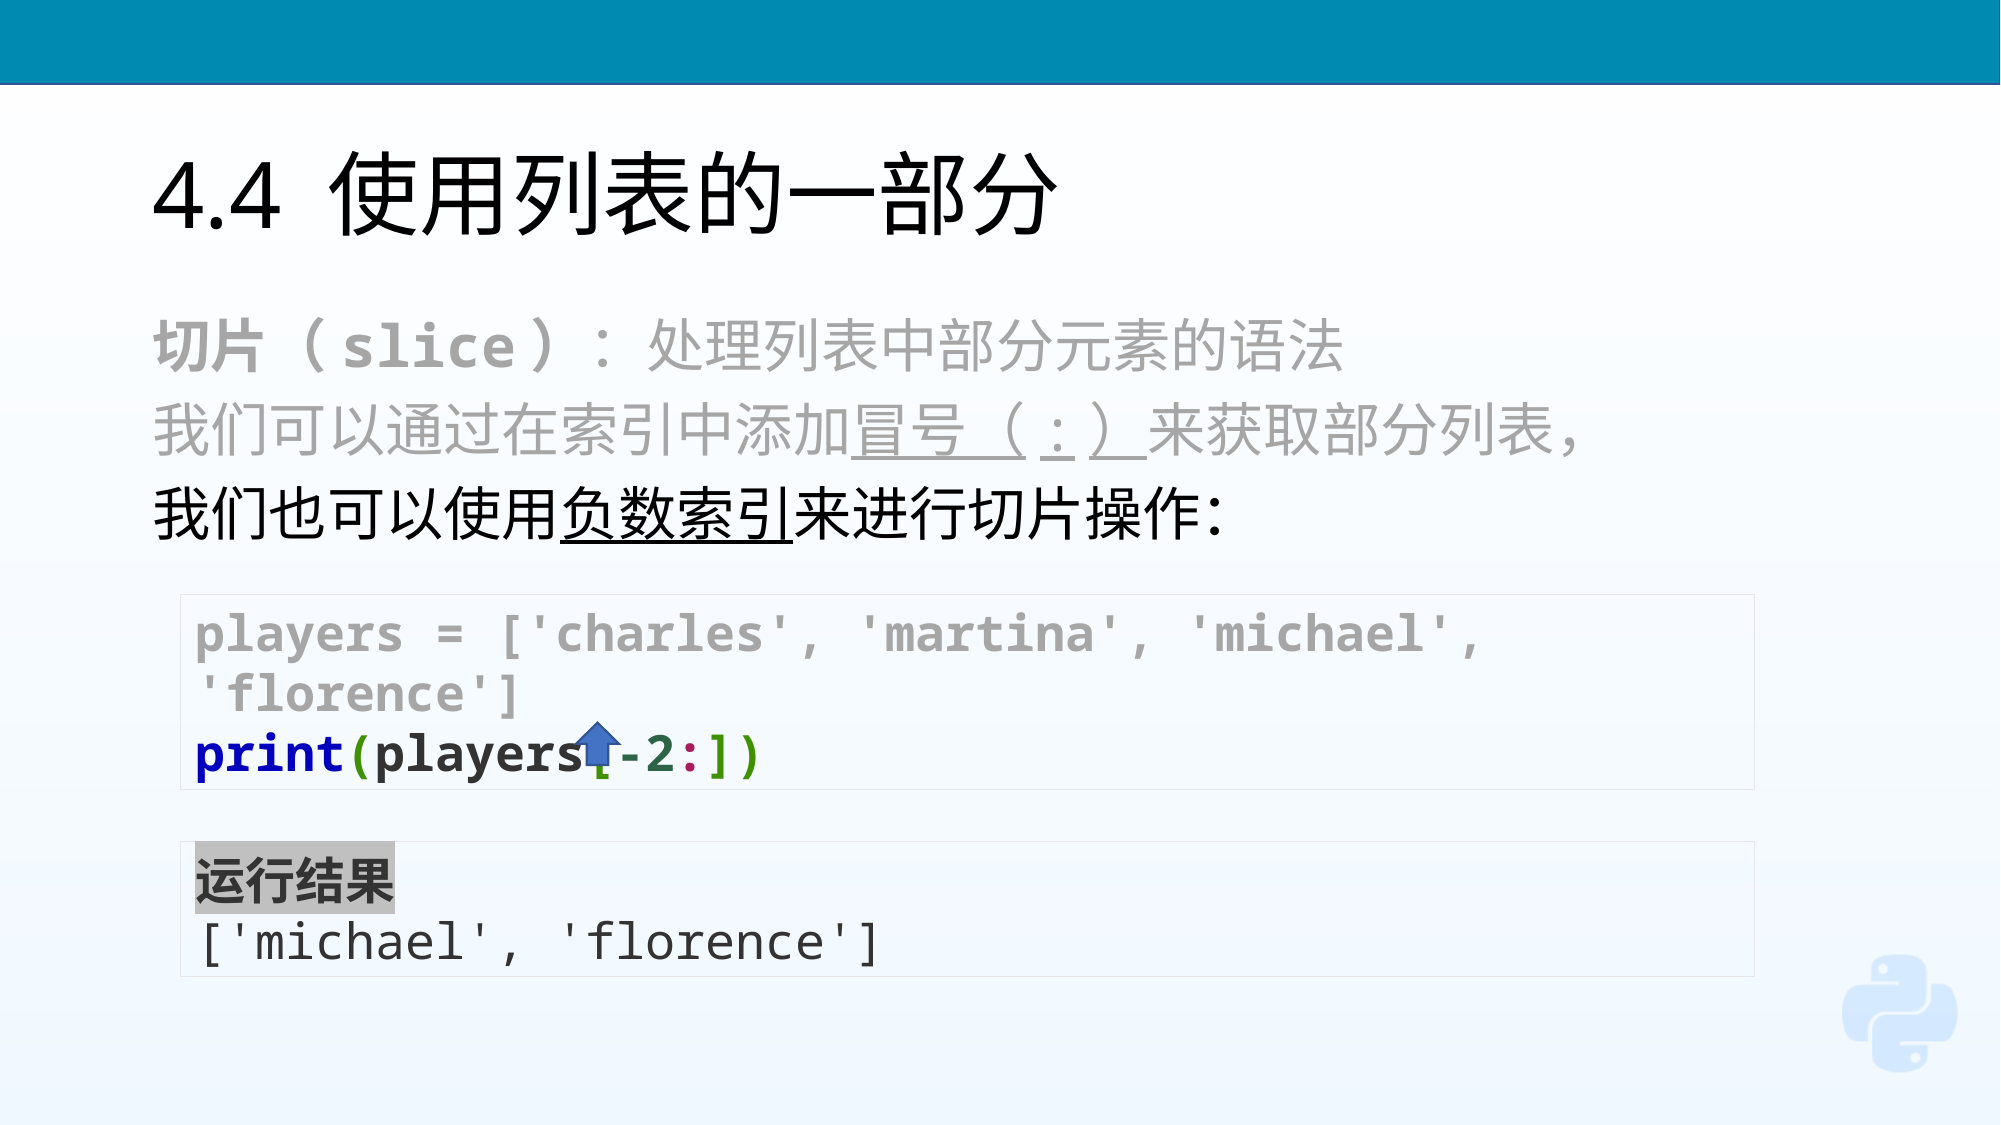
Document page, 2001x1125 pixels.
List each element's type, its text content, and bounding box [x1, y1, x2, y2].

title 4.4 使用列表的一部分 [137, 115, 1863, 282]
text_box [573, 721, 622, 767]
picture [1842, 946, 1958, 1081]
text_box 运行结果 ['michael', 'florence'] [180, 841, 1755, 977]
list 切片（slice）：处理列表中部分元素的语法 我们可以通过在索引中添加冒号（:）来获取部分列表， 我们也可以使用负数索引来进行切片操作： [137, 310, 1863, 1024]
text_box players = ['charles', 'martina', 'michael', 'florence'] print(players[-2:]) [180, 594, 1755, 790]
